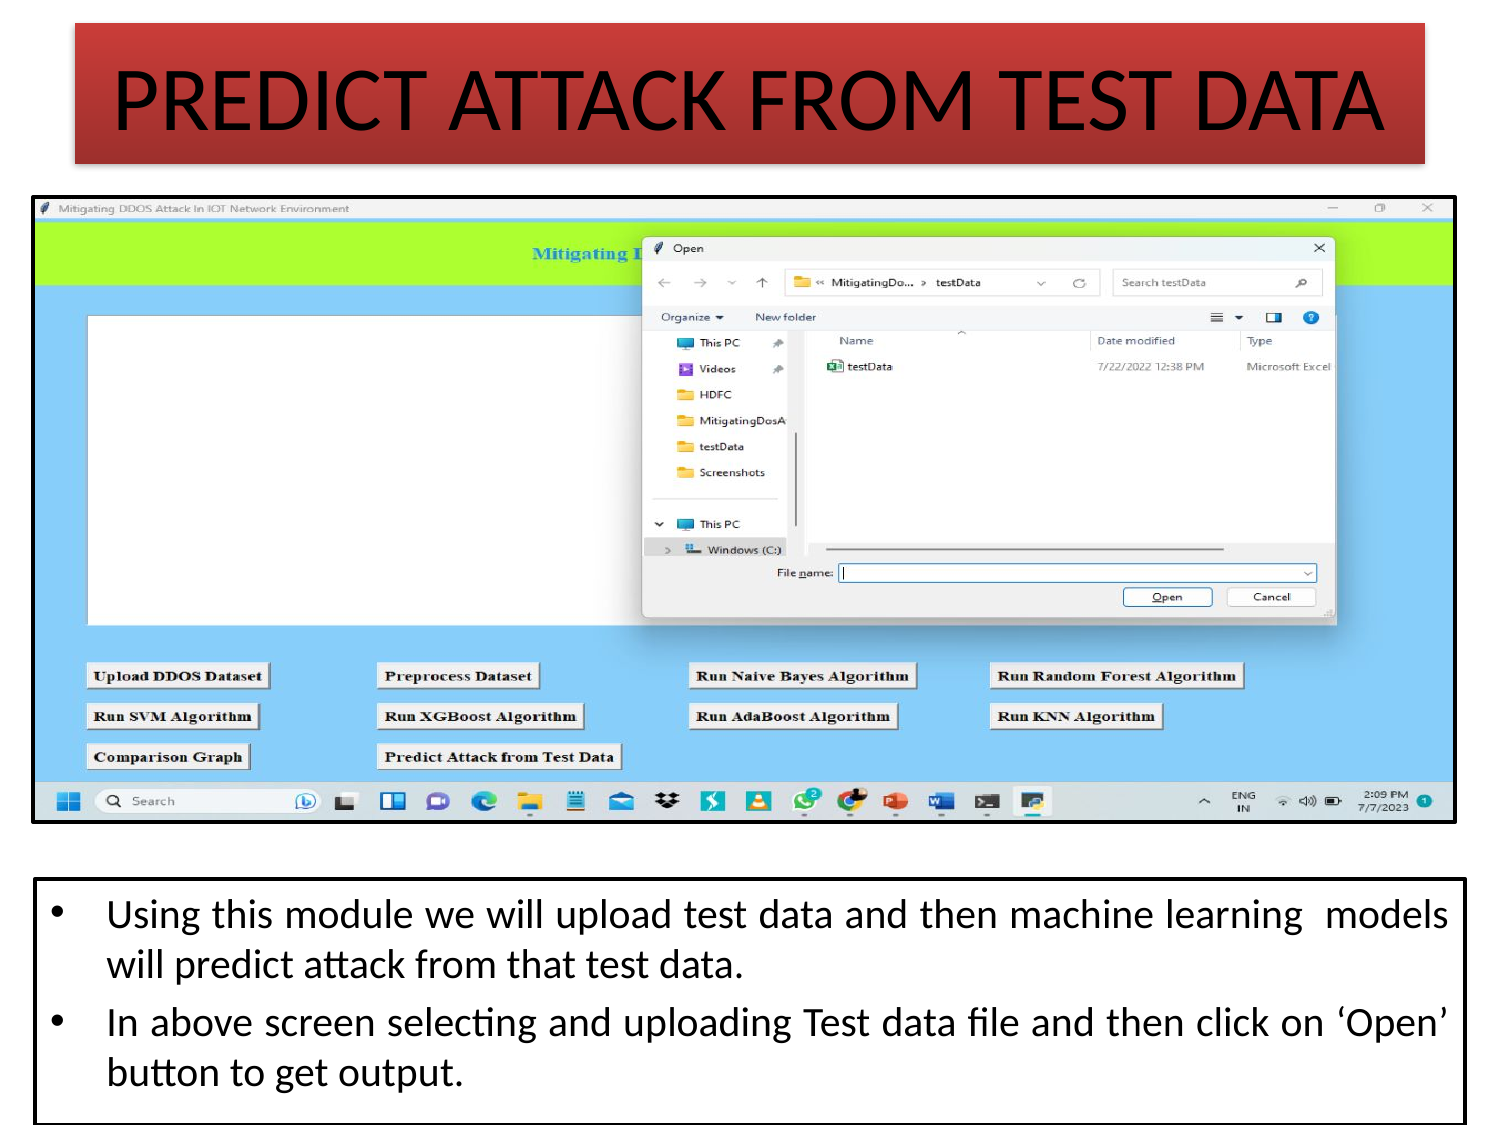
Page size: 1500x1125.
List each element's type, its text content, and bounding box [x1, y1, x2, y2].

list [34, 198, 1454, 820]
list Using this module we will upload test data and then machine learning models will predict attack from that test data. In above screen selecting and uploading Test data file and then click on ‘Open’ button to get output. [33, 877, 1467, 1125]
title PREDICT ATTACK FROM TEST DATA [75, 23, 1425, 164]
